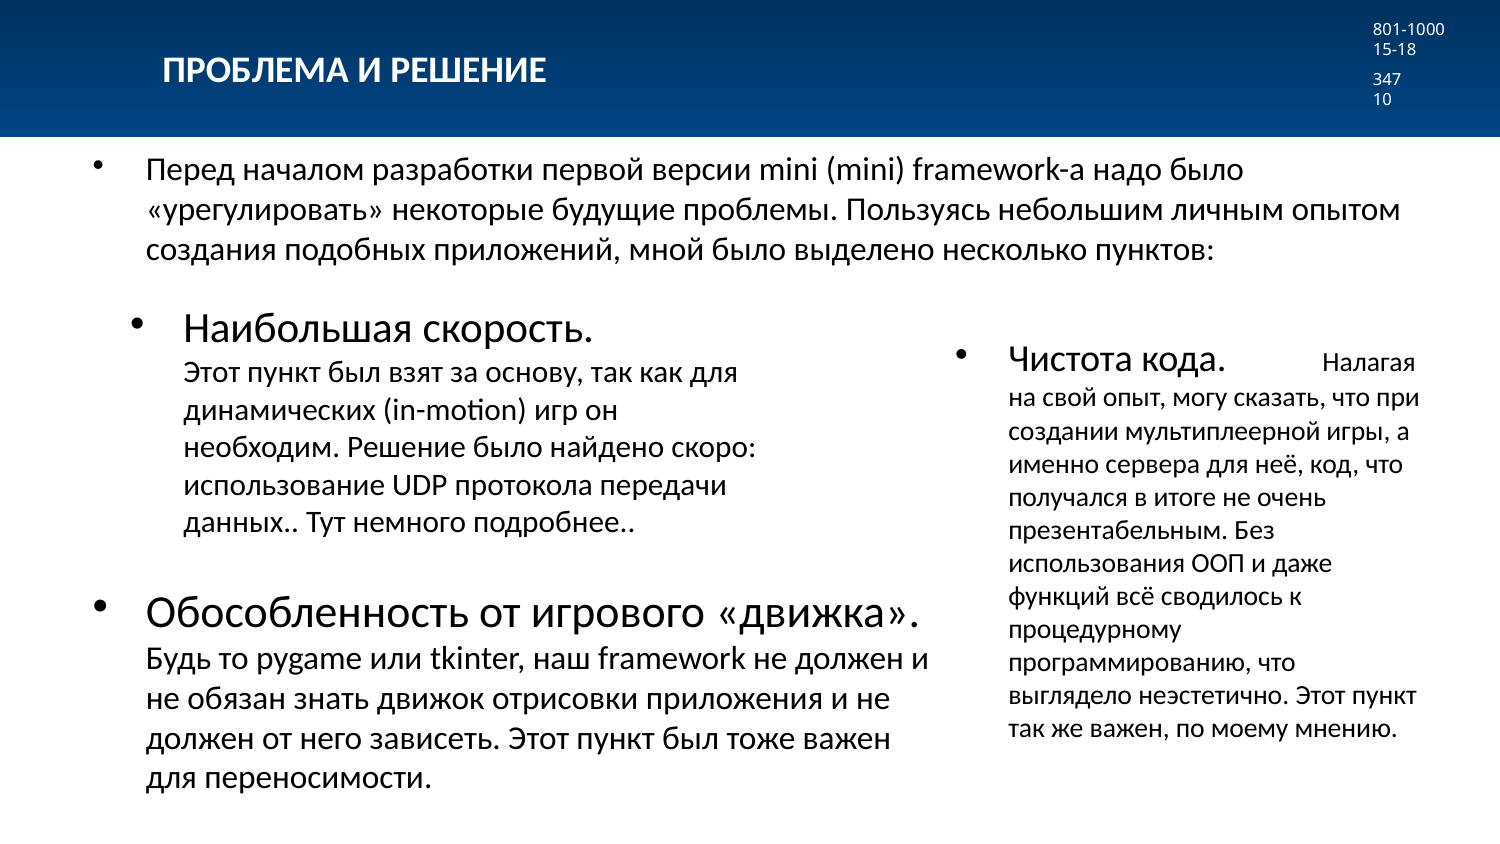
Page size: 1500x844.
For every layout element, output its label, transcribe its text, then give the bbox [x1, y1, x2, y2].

list Наибольшая скорость. Этот пункт был взят за основу, так как для динамических (in-motion) игр он необходим. Решение было найдено скоро: использование UDP протокола передачи данных.. Тут немного подробнее.. [112, 300, 772, 543]
list Чистота кода. Налагая на свой опыт, могу сказать, что при создании мультиплеерной игры, а именно сервера для неё, код, что получался в итоге не очень презентабельным. Без использования ООП и даже функций всё сводилось к процедурному программированию, что выглядело неэстетично. Этот пункт так же важен, по моему мнению. [937, 333, 1426, 788]
text_box [0, 0, 1500, 139]
title Перед началом разработки первой версии mini (mini) framework-a надо было «урегулировать» некоторые будущие проблемы. Пользуясь небольшим личным опытом создания подобных приложений, мной было выделено несколько пунктов: [75, 136, 1425, 278]
text_box 347 10 [1358, 67, 1467, 117]
list Обособленность от игрового «движка». Будь то pygame или tkinter, наш framework не должен и не обязан знать движок отрисовки приложения и не должен от него зависеть. Этот пункт был тоже важен для переносимости. [75, 581, 938, 844]
text_box ПРОБЛЕМА И РЕШЕНИЕ [147, 37, 1353, 98]
text_box 801-1000 15-18 [1358, 11, 1467, 67]
